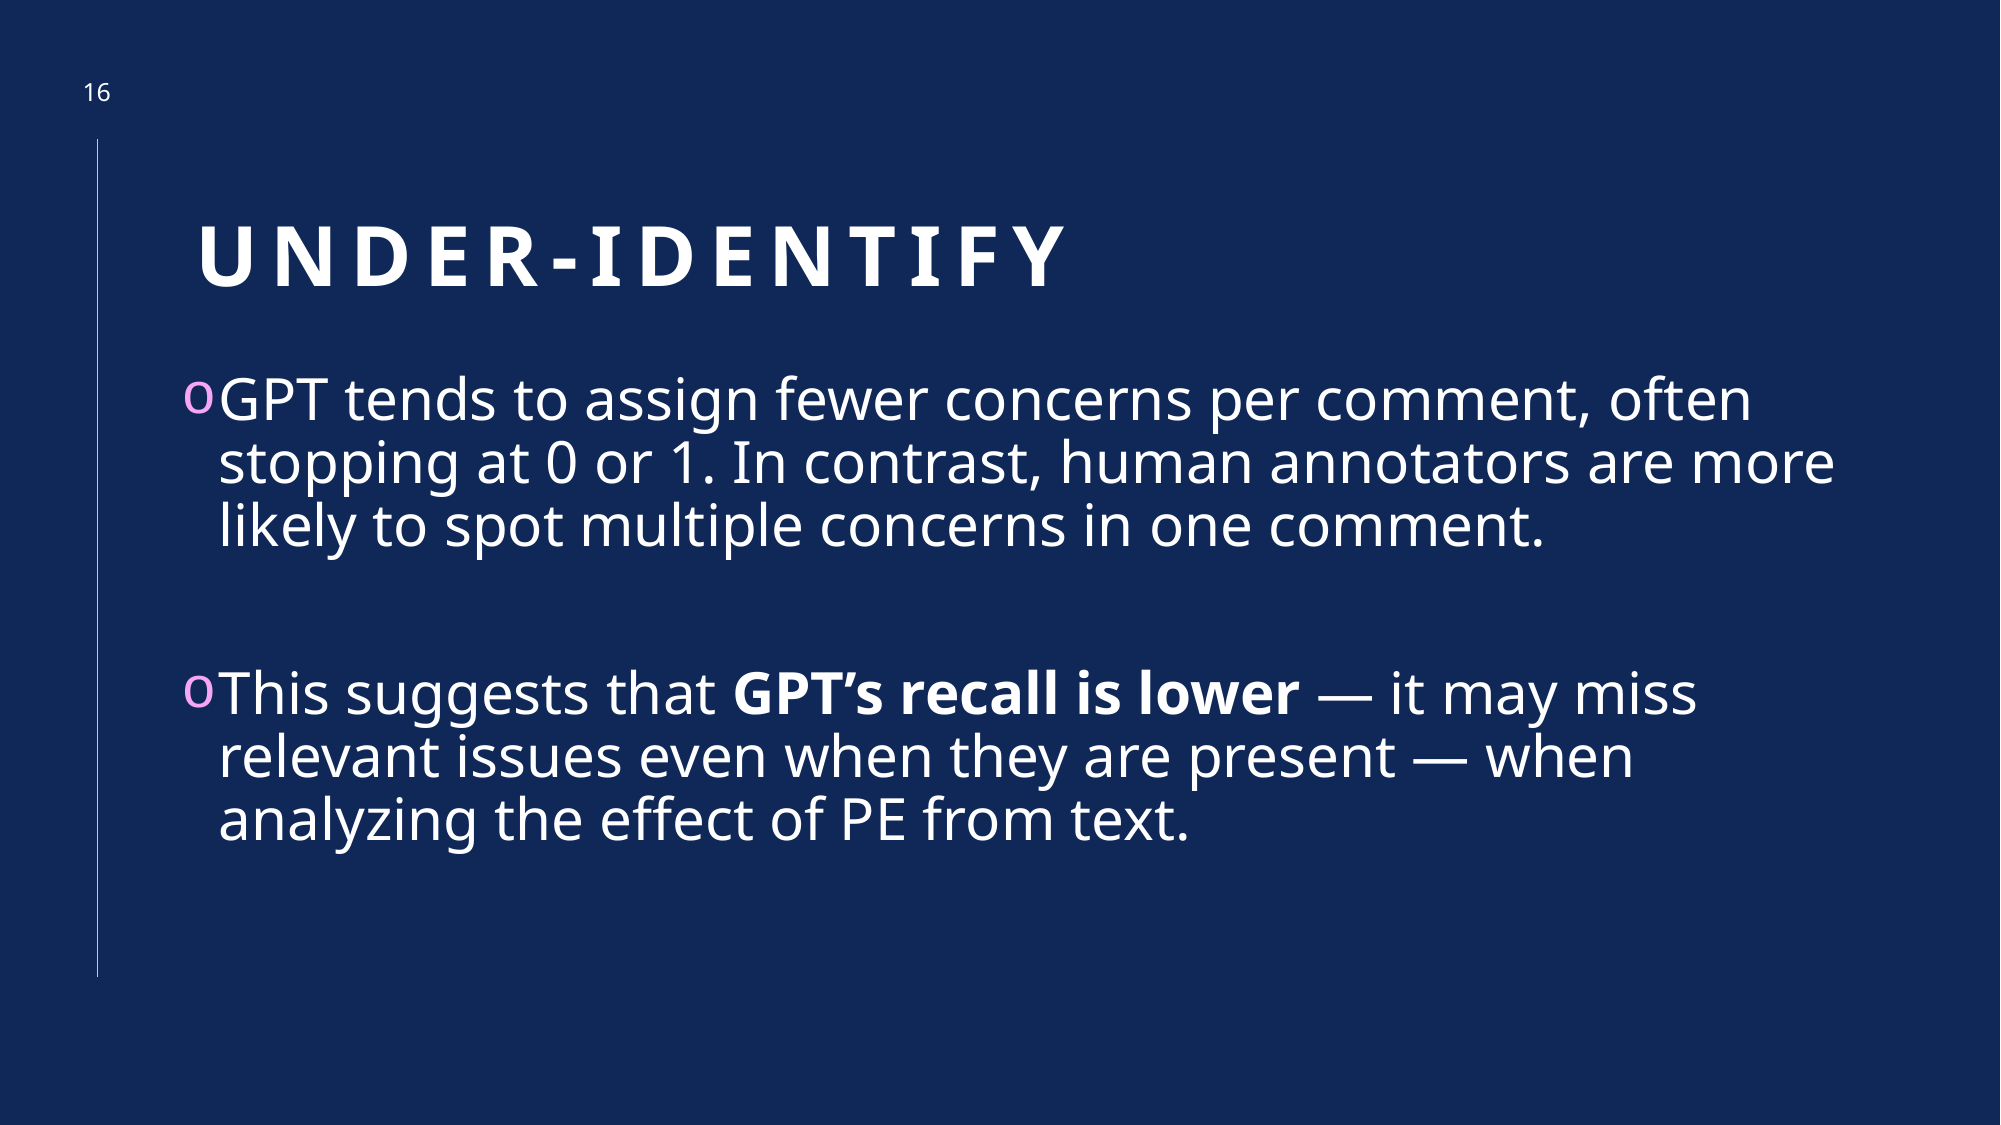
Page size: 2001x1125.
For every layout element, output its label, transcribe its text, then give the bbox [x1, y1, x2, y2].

list GPT tends to assign fewer concerns per comment, often stopping at 0 or 1. In contrast, human annotators are more likely to spot multiple concerns in one comment. This suggests that GPT’s recall is lower — it may miss relevant issues even when they are present — when analyzing the effect of PE from text. [166, 363, 1862, 945]
slide_number 16 [53, 67, 140, 119]
title Under-identify [180, 136, 1820, 312]
